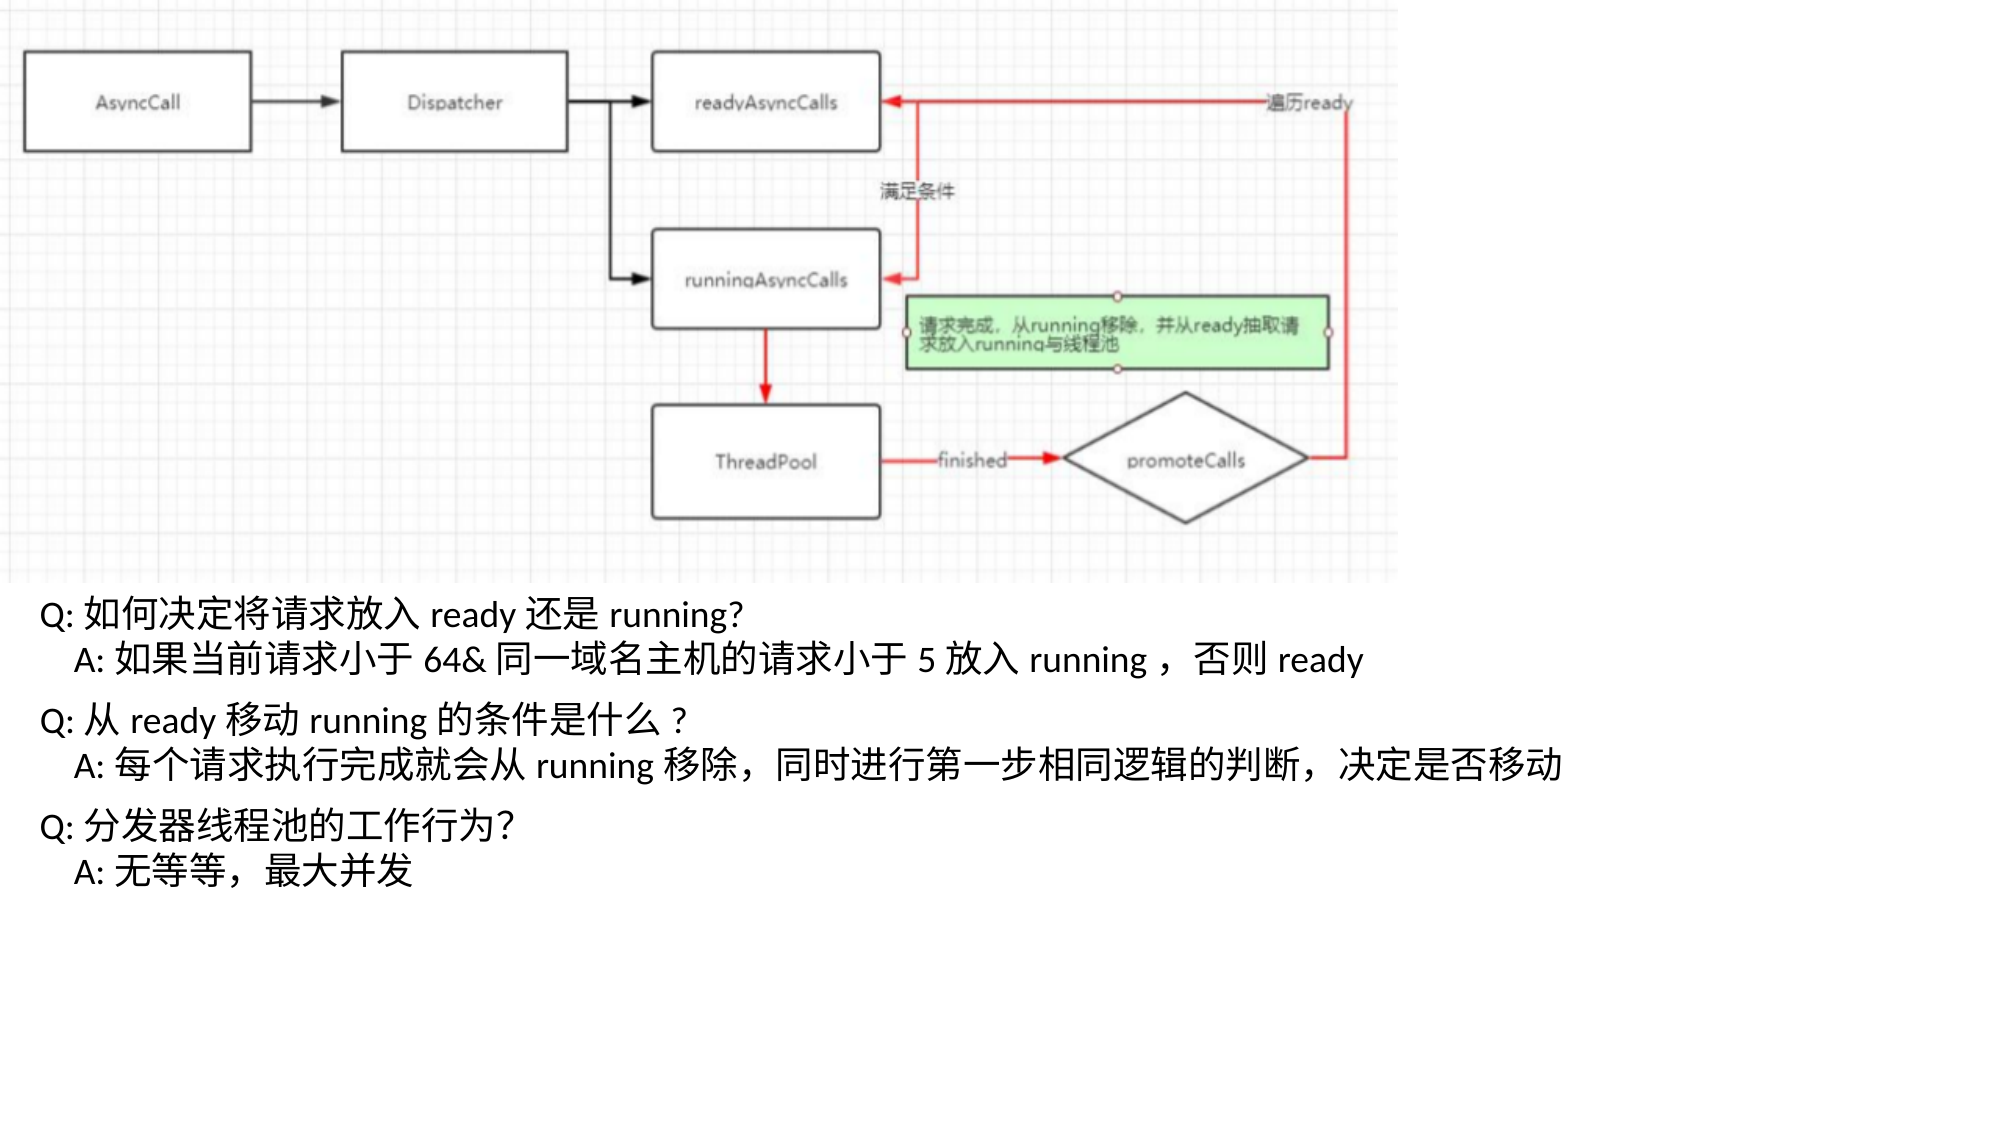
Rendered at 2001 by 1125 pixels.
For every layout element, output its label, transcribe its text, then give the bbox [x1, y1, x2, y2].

text_box Q:分发器线程池的工作行为？ A:无等等，最大并发 [24, 794, 1463, 900]
picture [0, 0, 1398, 583]
text_box Q:如何决定将请求放入ready还是running? A:如果当前请求小于64&同一域名主机的请求小于5放入running，否则ready [24, 582, 1463, 688]
text_box Q:从ready移动running的条件是什么? A:每个请求执行完成就会从running移除，同时进行第一步相同逻辑的判断，决定是否移动 [24, 688, 1693, 794]
